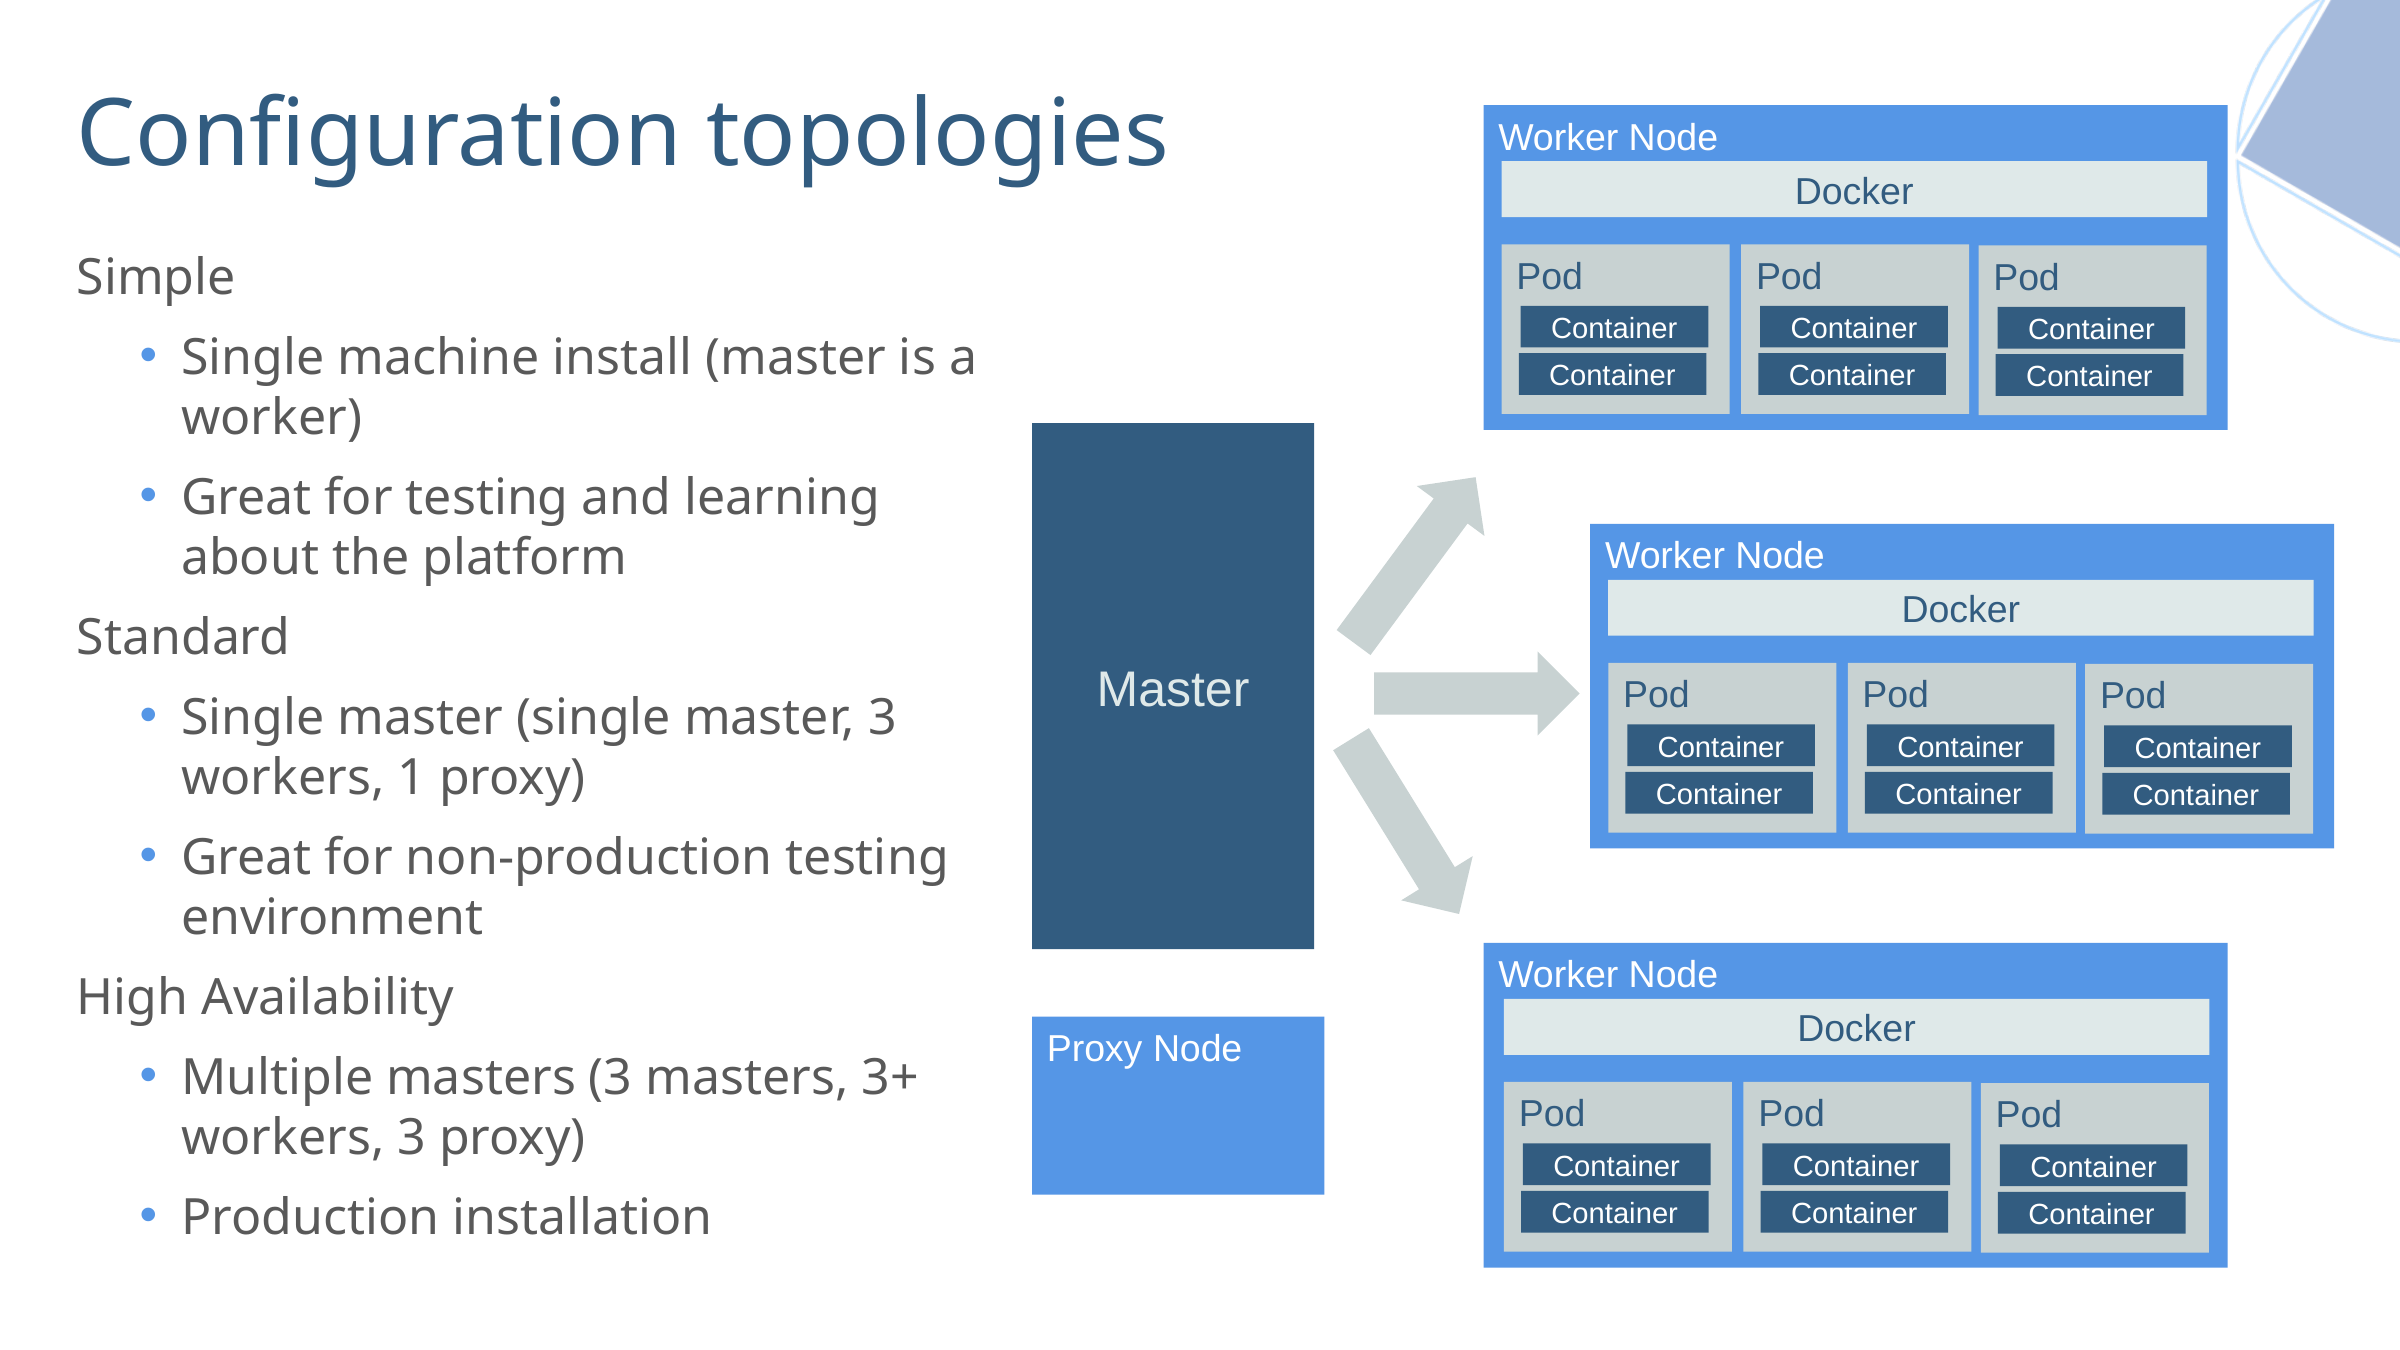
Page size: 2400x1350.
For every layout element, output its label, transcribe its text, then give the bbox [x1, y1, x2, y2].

text_box Master [1030, 421, 1316, 951]
text_box Proxy Node [1030, 1014, 1327, 1197]
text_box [1483, 942, 2228, 1268]
title Configuration topologies [76, 11, 2220, 185]
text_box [1483, 104, 2228, 431]
text_box [1331, 726, 1475, 917]
text_box [1334, 475, 1487, 658]
list Simple Single machine install (master is a worker) Great for testing and learning about the platform Standard Single master (single master, 3 workers, 1 proxy) Great for non-production testing environment High Availability Multiple masters (3 masters, 3+ workers, 3 proxy) Production installation [76, 236, 1032, 1249]
text_box [1371, 649, 1582, 738]
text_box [1589, 523, 2335, 849]
